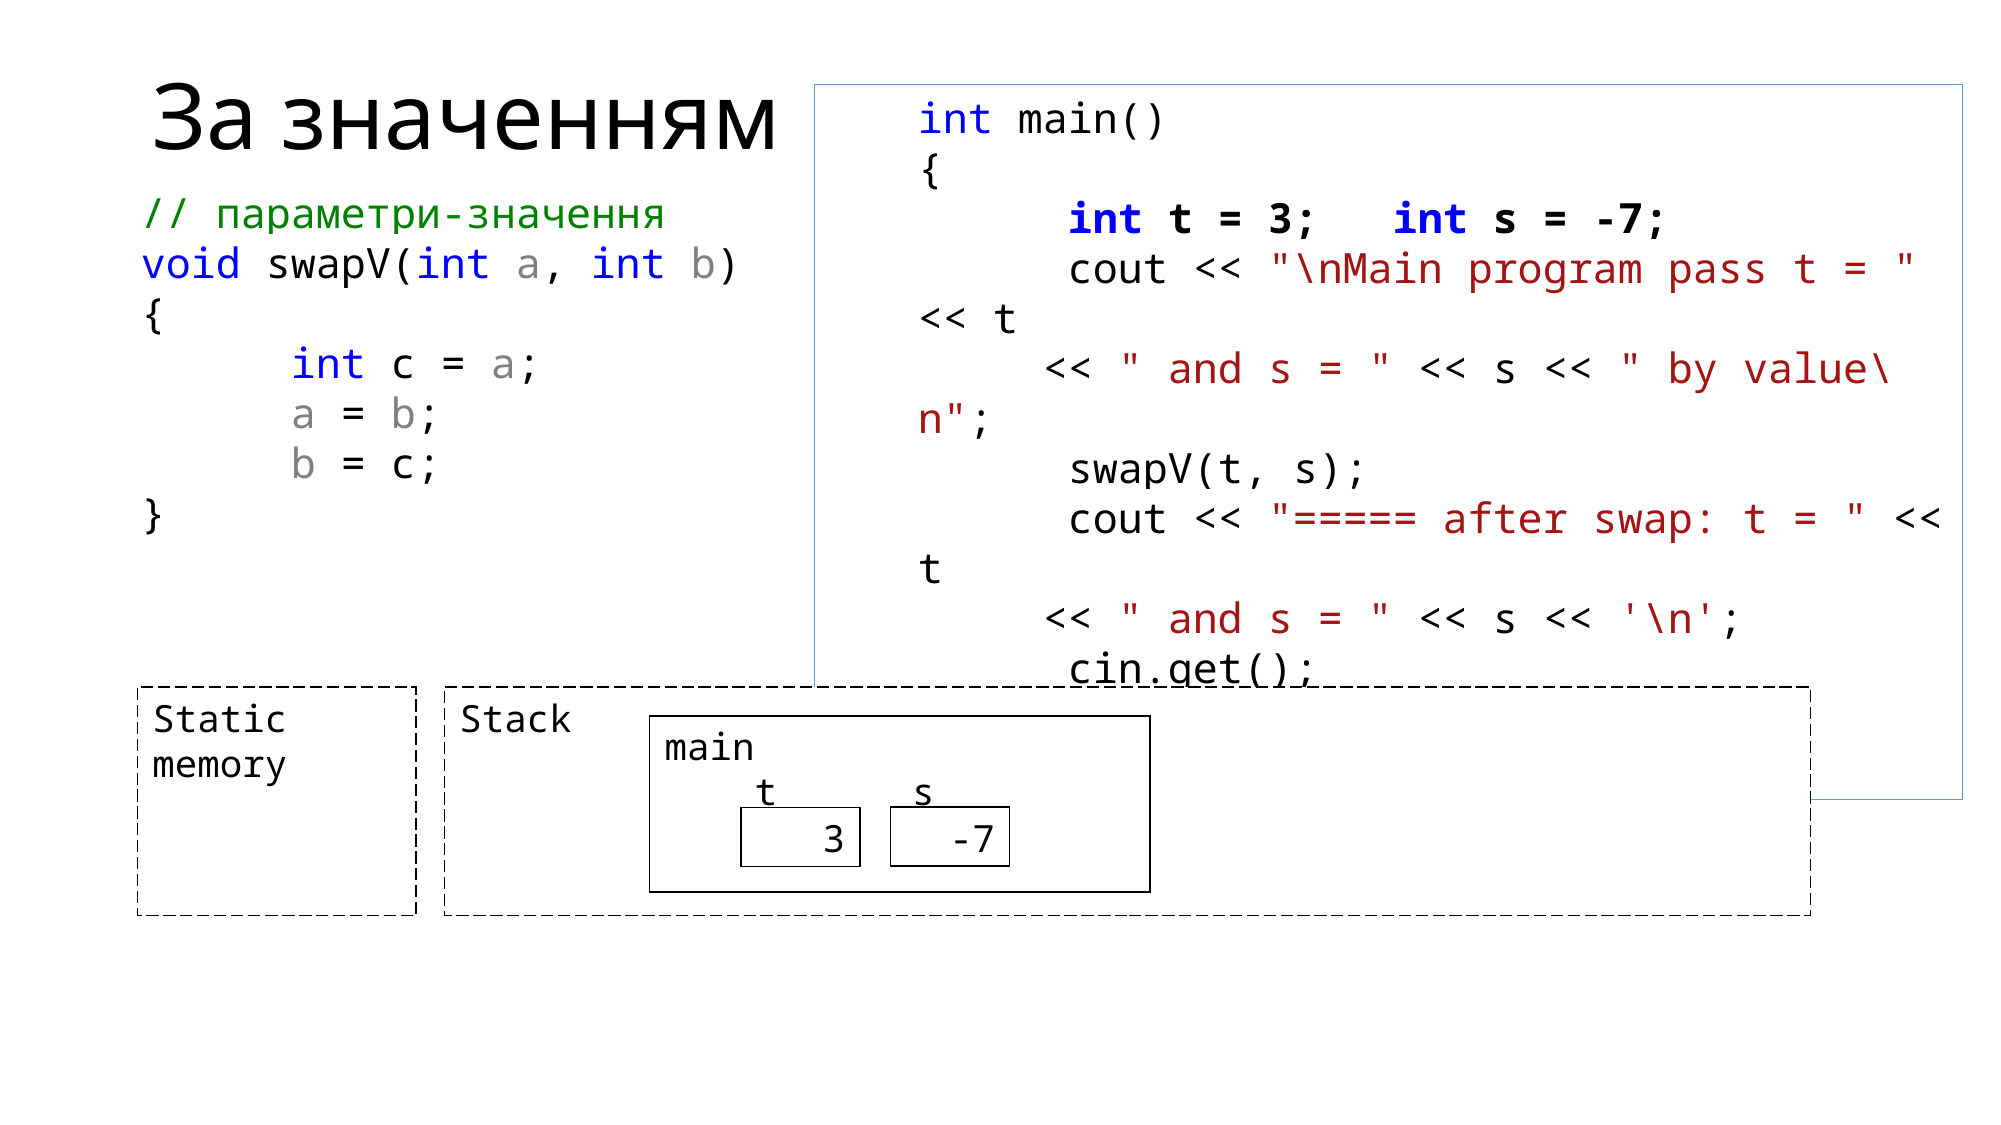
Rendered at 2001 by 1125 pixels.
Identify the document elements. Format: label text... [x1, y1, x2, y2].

text_box main t s [649, 715, 1151, 893]
text_box Stack [443, 686, 1811, 917]
text_box Static memory [136, 686, 417, 917]
title За значенням [137, 59, 1863, 180]
text_box -7 [890, 806, 1011, 867]
text_box 3 [740, 806, 861, 867]
text_box int main() { int t = 3; int s = -7; cout << "\nMain program pass t = " << t << " and s = " << s << " by value\n"; swapV(t, s); cout << "===== after swap: t = " << t << " and s = " << s << '\n'; cin.get(); return 0; } [814, 84, 1963, 800]
text_box // параметри-значення void swapV(int a, int b) { int c = a; a = b; b = c; } [37, 179, 759, 545]
